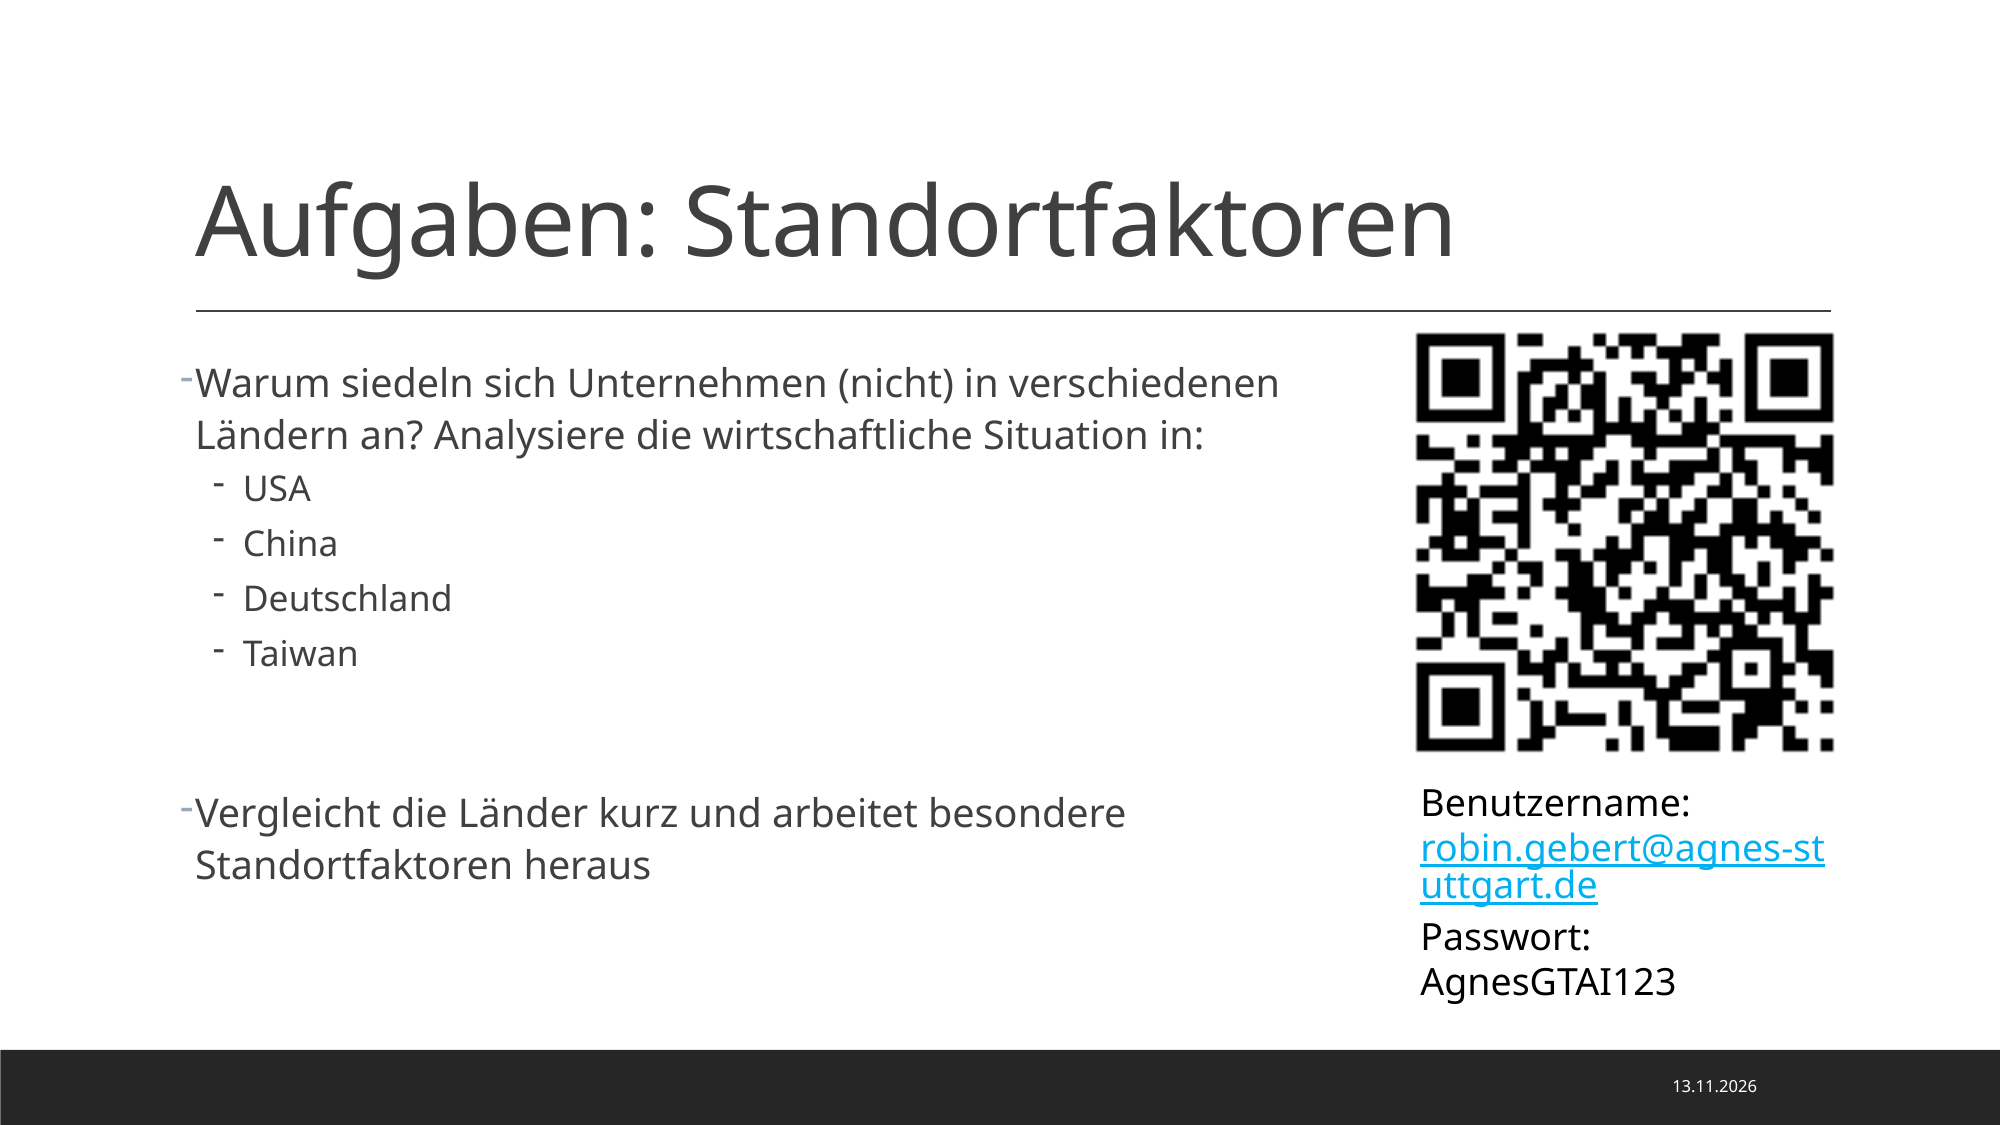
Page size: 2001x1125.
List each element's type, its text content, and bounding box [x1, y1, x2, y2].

list Warum siedeln sich Unternehmen (nicht) in verschiedenen Ländern an? Analysiere die wirtschaftliche Situation in: USA China Deutschland Taiwan Vergleicht die Länder kurz und arbeitet besondere Standortfaktoren heraus [180, 345, 1402, 963]
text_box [1405, 322, 1848, 970]
title Aufgaben: Standortfaktoren [180, 47, 1830, 285]
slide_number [1348, 1057, 1773, 1118]
